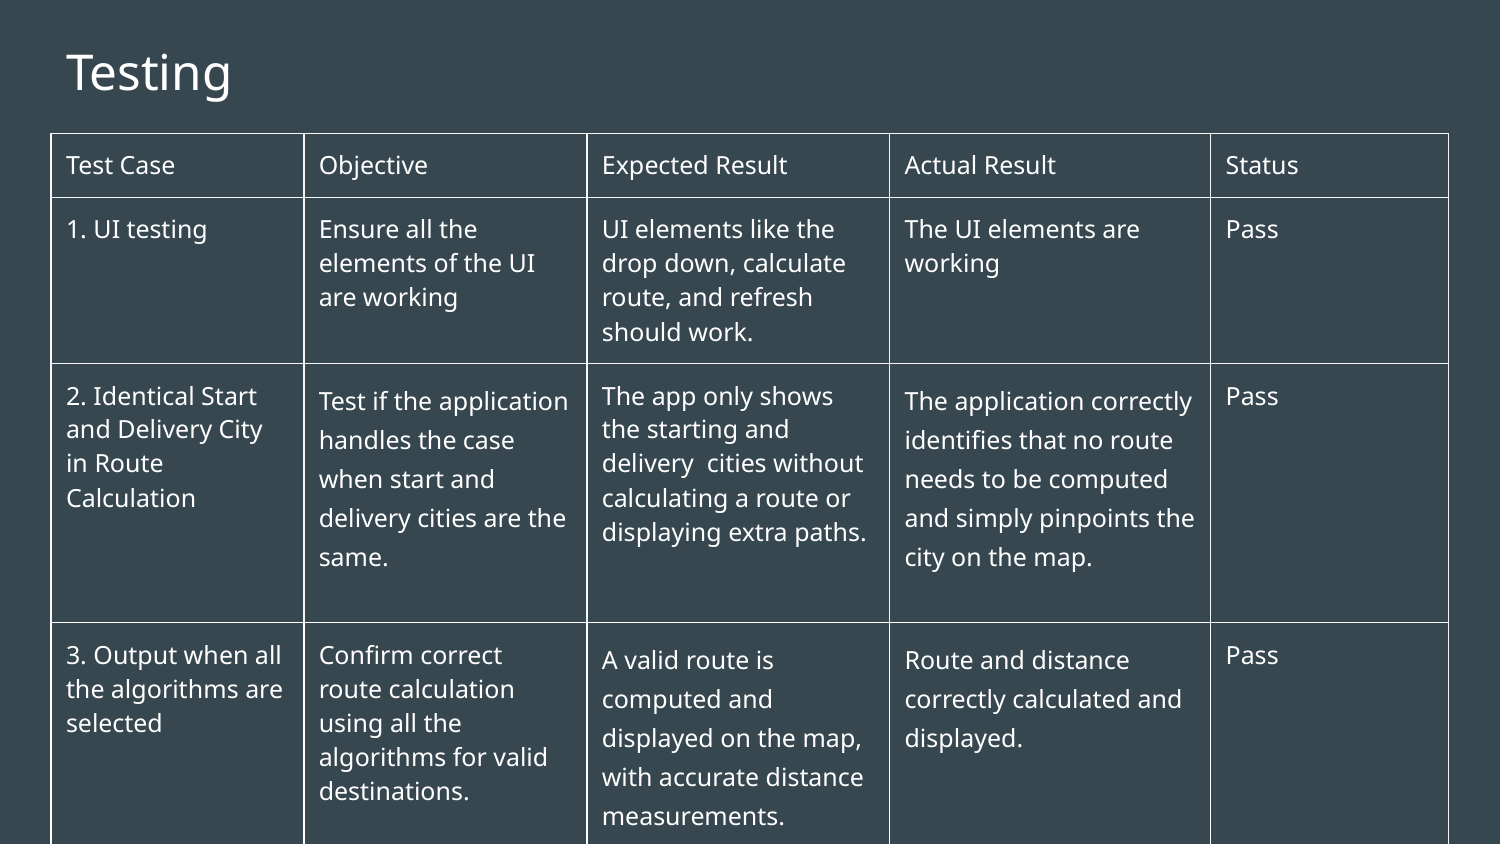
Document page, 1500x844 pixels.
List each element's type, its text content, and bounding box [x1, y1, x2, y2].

table_cell Pass [1211, 198, 1448, 363]
table_cell 1. UI testing [52, 198, 303, 363]
table_cell Ensure all the elements of the UI are working [305, 198, 586, 363]
table_header Objective [305, 134, 586, 197]
table_cell UI elements like the drop down, calculate route, and refresh should work. [588, 198, 889, 363]
table_cell Test if the application handles the case when start and delivery cities are the same. [305, 364, 586, 622]
table_header Status [1211, 134, 1448, 197]
table_cell The app only shows the starting and delivery cities without calculating a route or displaying extra paths. [588, 364, 889, 622]
table_cell Confirm correct route calculation using all the algorithms for valid destinations. [305, 623, 586, 844]
table_cell 2. Identical Start and Delivery City in Route Calculation [52, 364, 303, 622]
table_cell A valid route is computed and displayed on the map, with accurate distance measurements. [588, 623, 889, 844]
table_cell 3. Output when all the algorithms are selected [52, 623, 303, 844]
table_cell Pass [1211, 623, 1448, 844]
table_cell Route and distance correctly calculated and displayed. [890, 623, 1210, 844]
table_header Expected Result [588, 134, 889, 197]
table_header Test Case [52, 134, 303, 197]
table_cell Pass [1211, 364, 1448, 622]
table_cell The application correctly identifies that no route needs to be computed and simply pinpoints the city on the map. [890, 364, 1210, 622]
title Testing [51, 22, 1449, 121]
table_header Actual Result [890, 134, 1210, 197]
table_cell The UI elements are working [890, 198, 1210, 363]
